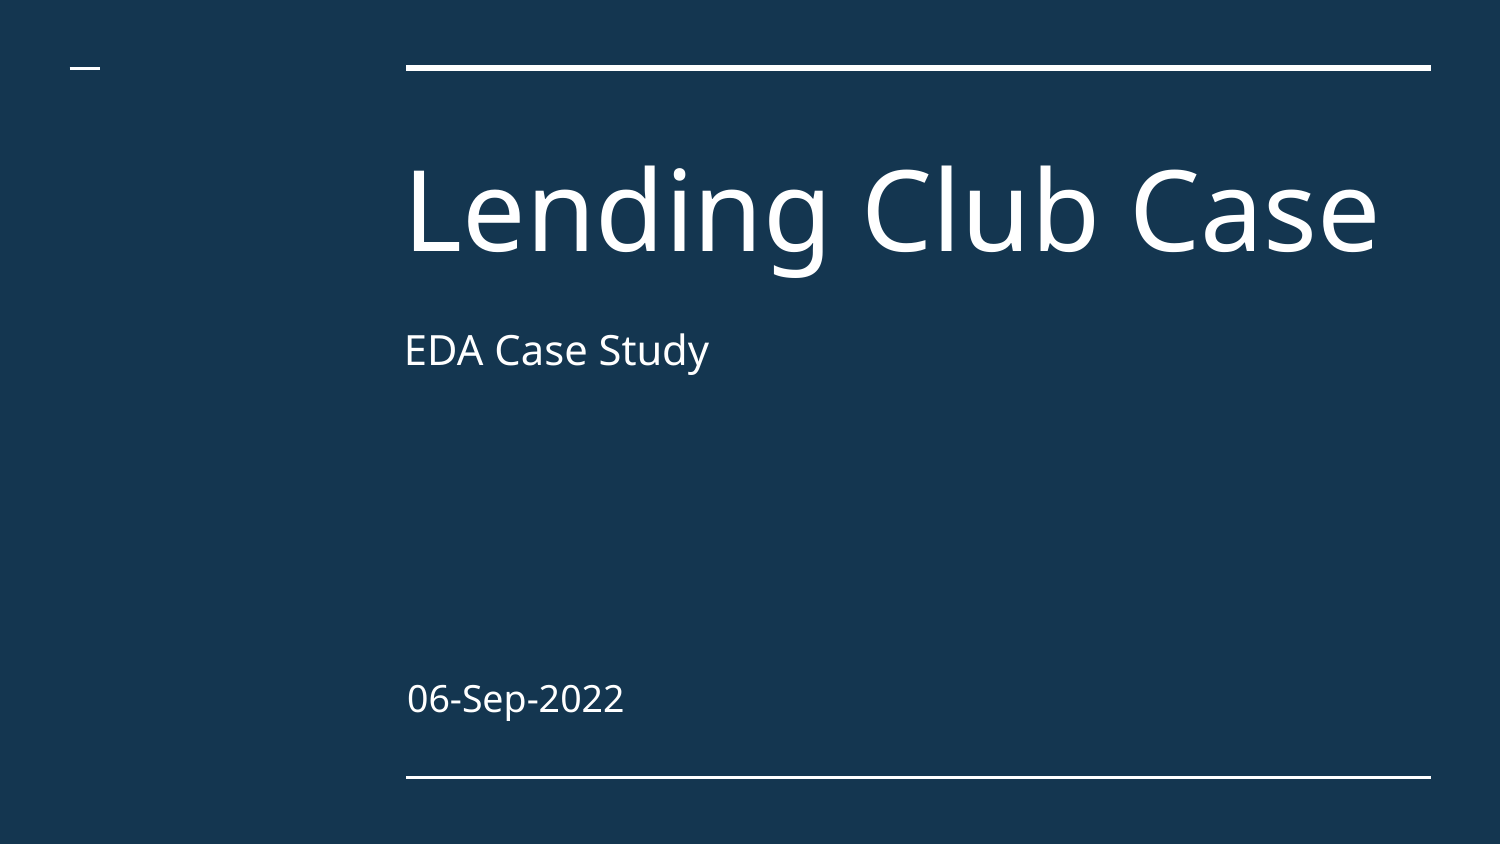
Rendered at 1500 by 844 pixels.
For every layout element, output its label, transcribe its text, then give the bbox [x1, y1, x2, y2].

subtitle 06-Sep-2022 [392, 531, 1431, 735]
title Lending Club Case EDA Case Study [389, 103, 1428, 470]
